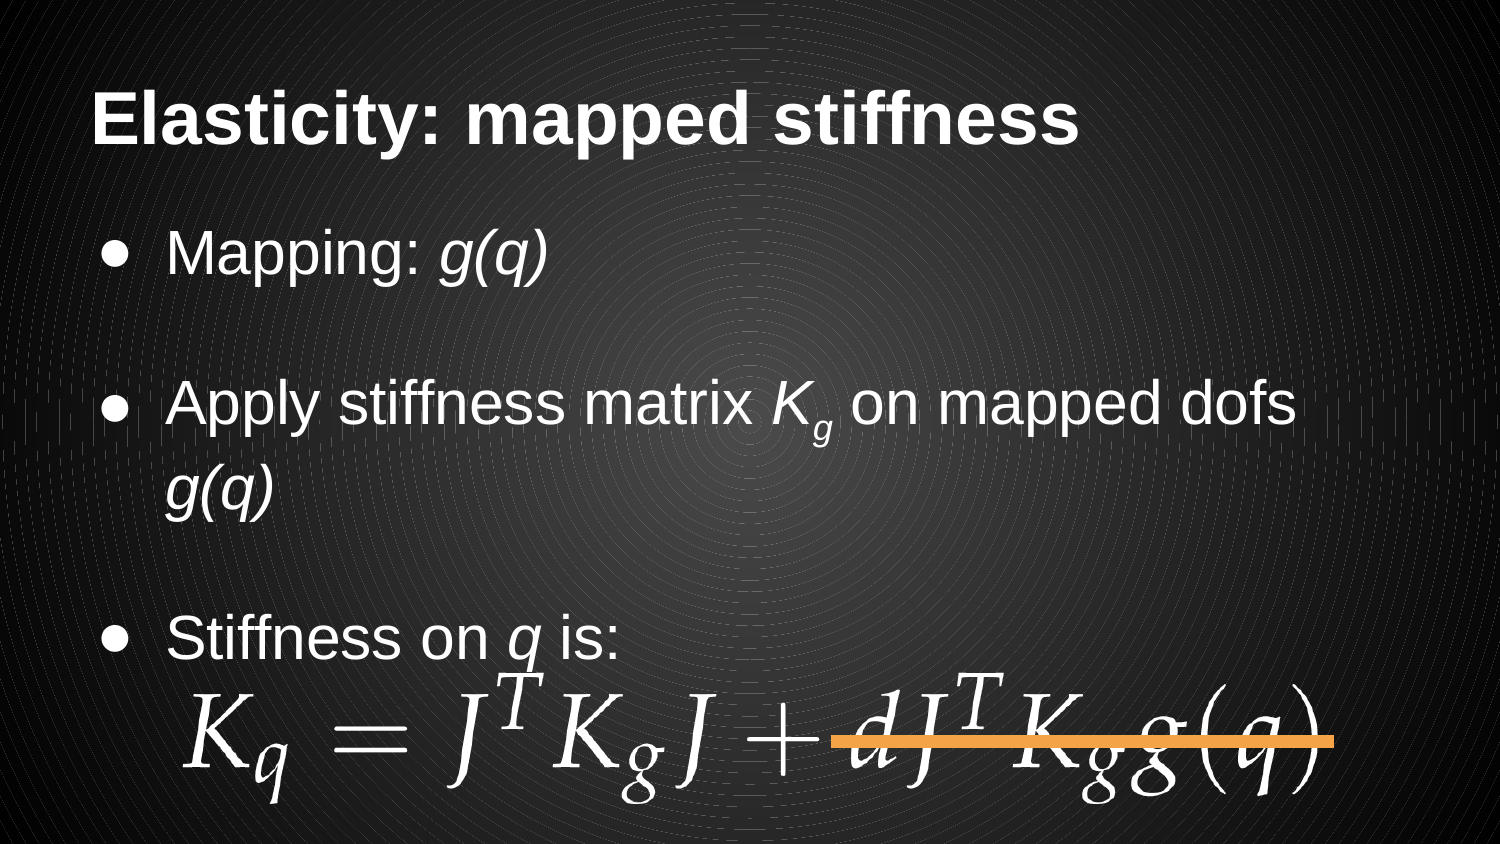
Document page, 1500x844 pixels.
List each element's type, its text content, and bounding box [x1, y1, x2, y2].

title Elasticity: mapped stiffness [75, 33, 1425, 175]
picture [182, 671, 1318, 804]
list Mapping: g(q) Apply stiffness matrix Kg on mapped dofs g(q) Stiffness on q is: [75, 196, 1425, 808]
